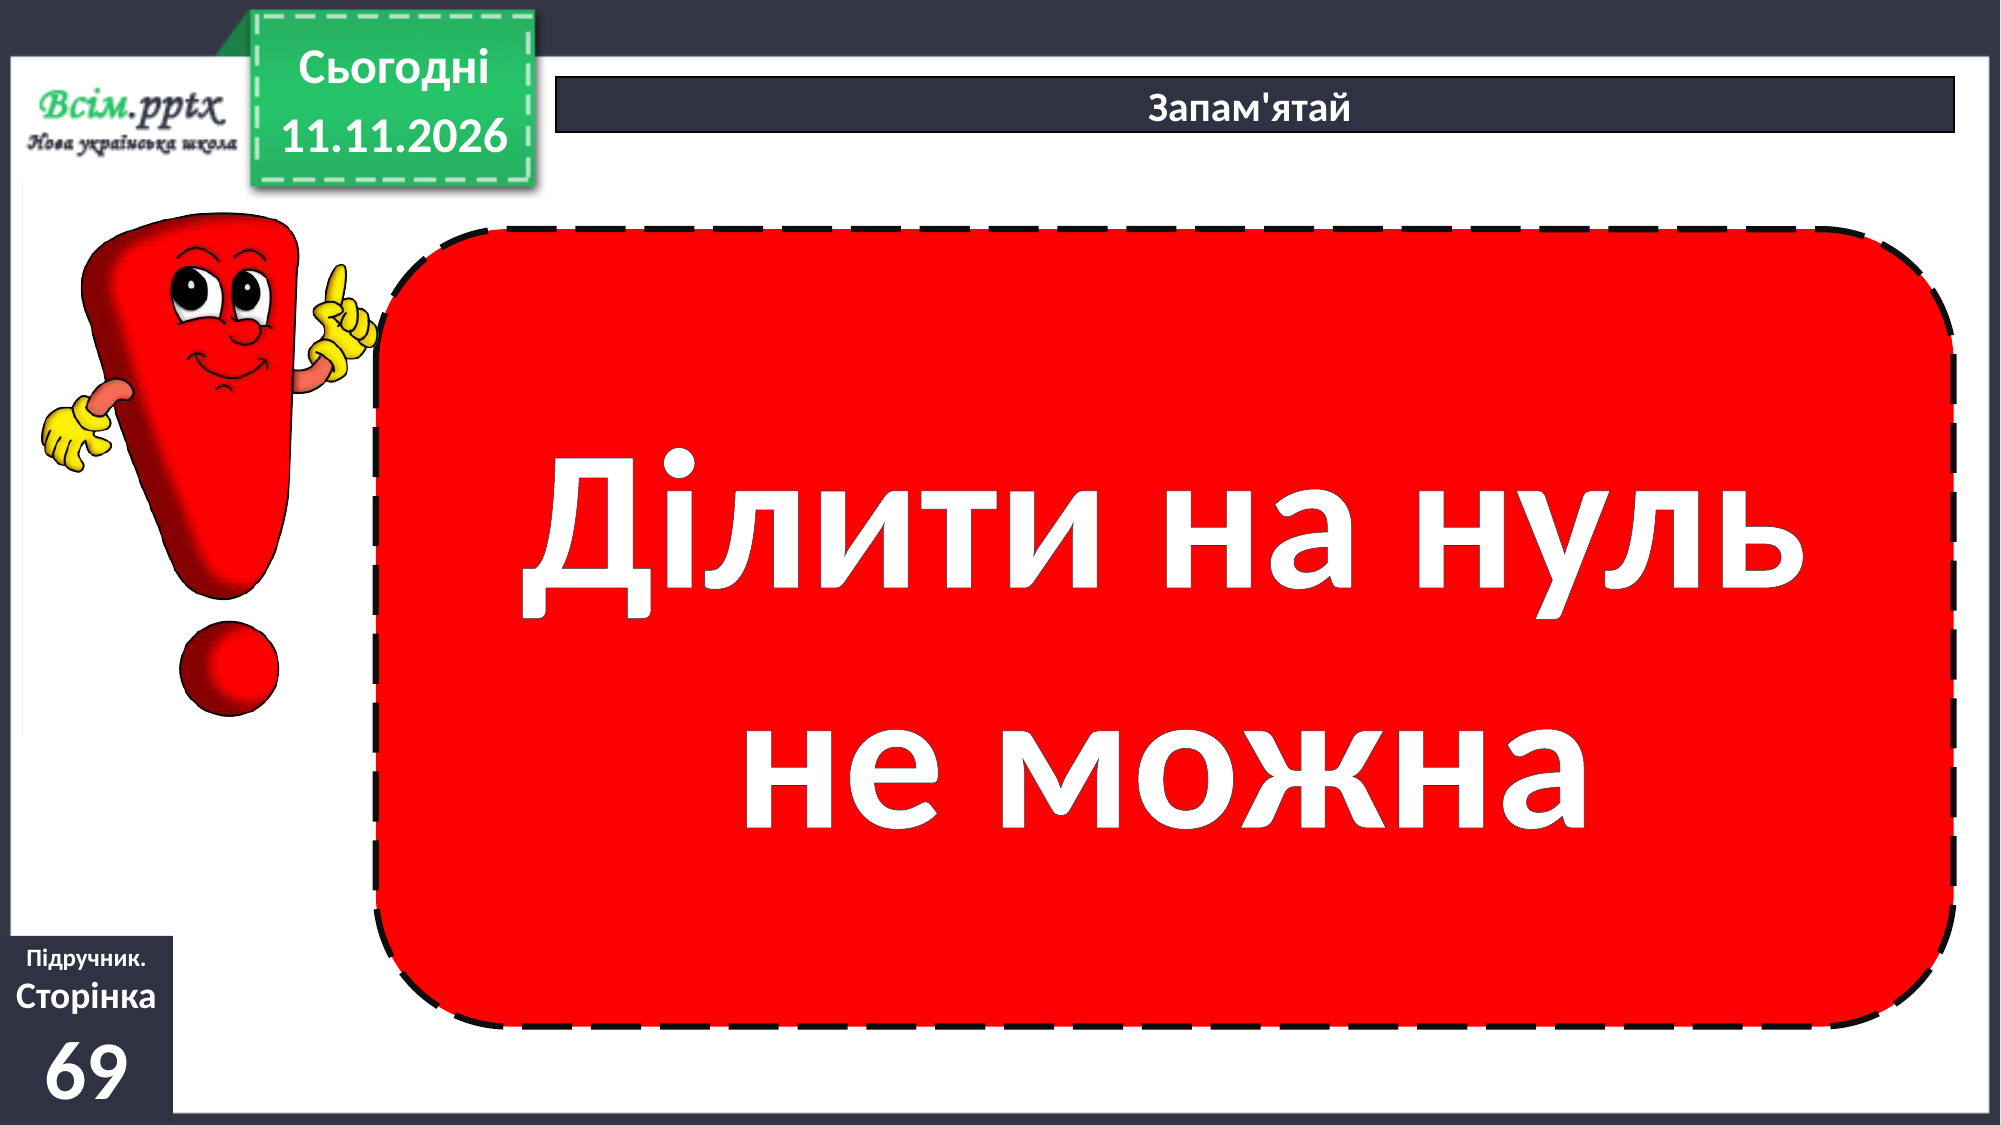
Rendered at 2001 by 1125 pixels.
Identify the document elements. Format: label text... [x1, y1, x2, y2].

text_box Ділити на нуль не можна [374, 228, 1955, 1028]
text_box 08.11.2021 [263, 101, 524, 164]
text_box Підручник. Сторінка 69 [0, 935, 174, 1122]
picture [0, 0, 2001, 1125]
text_box Запам'ятай [555, 76, 1955, 133]
text_box Сьогодні [284, 26, 535, 101]
